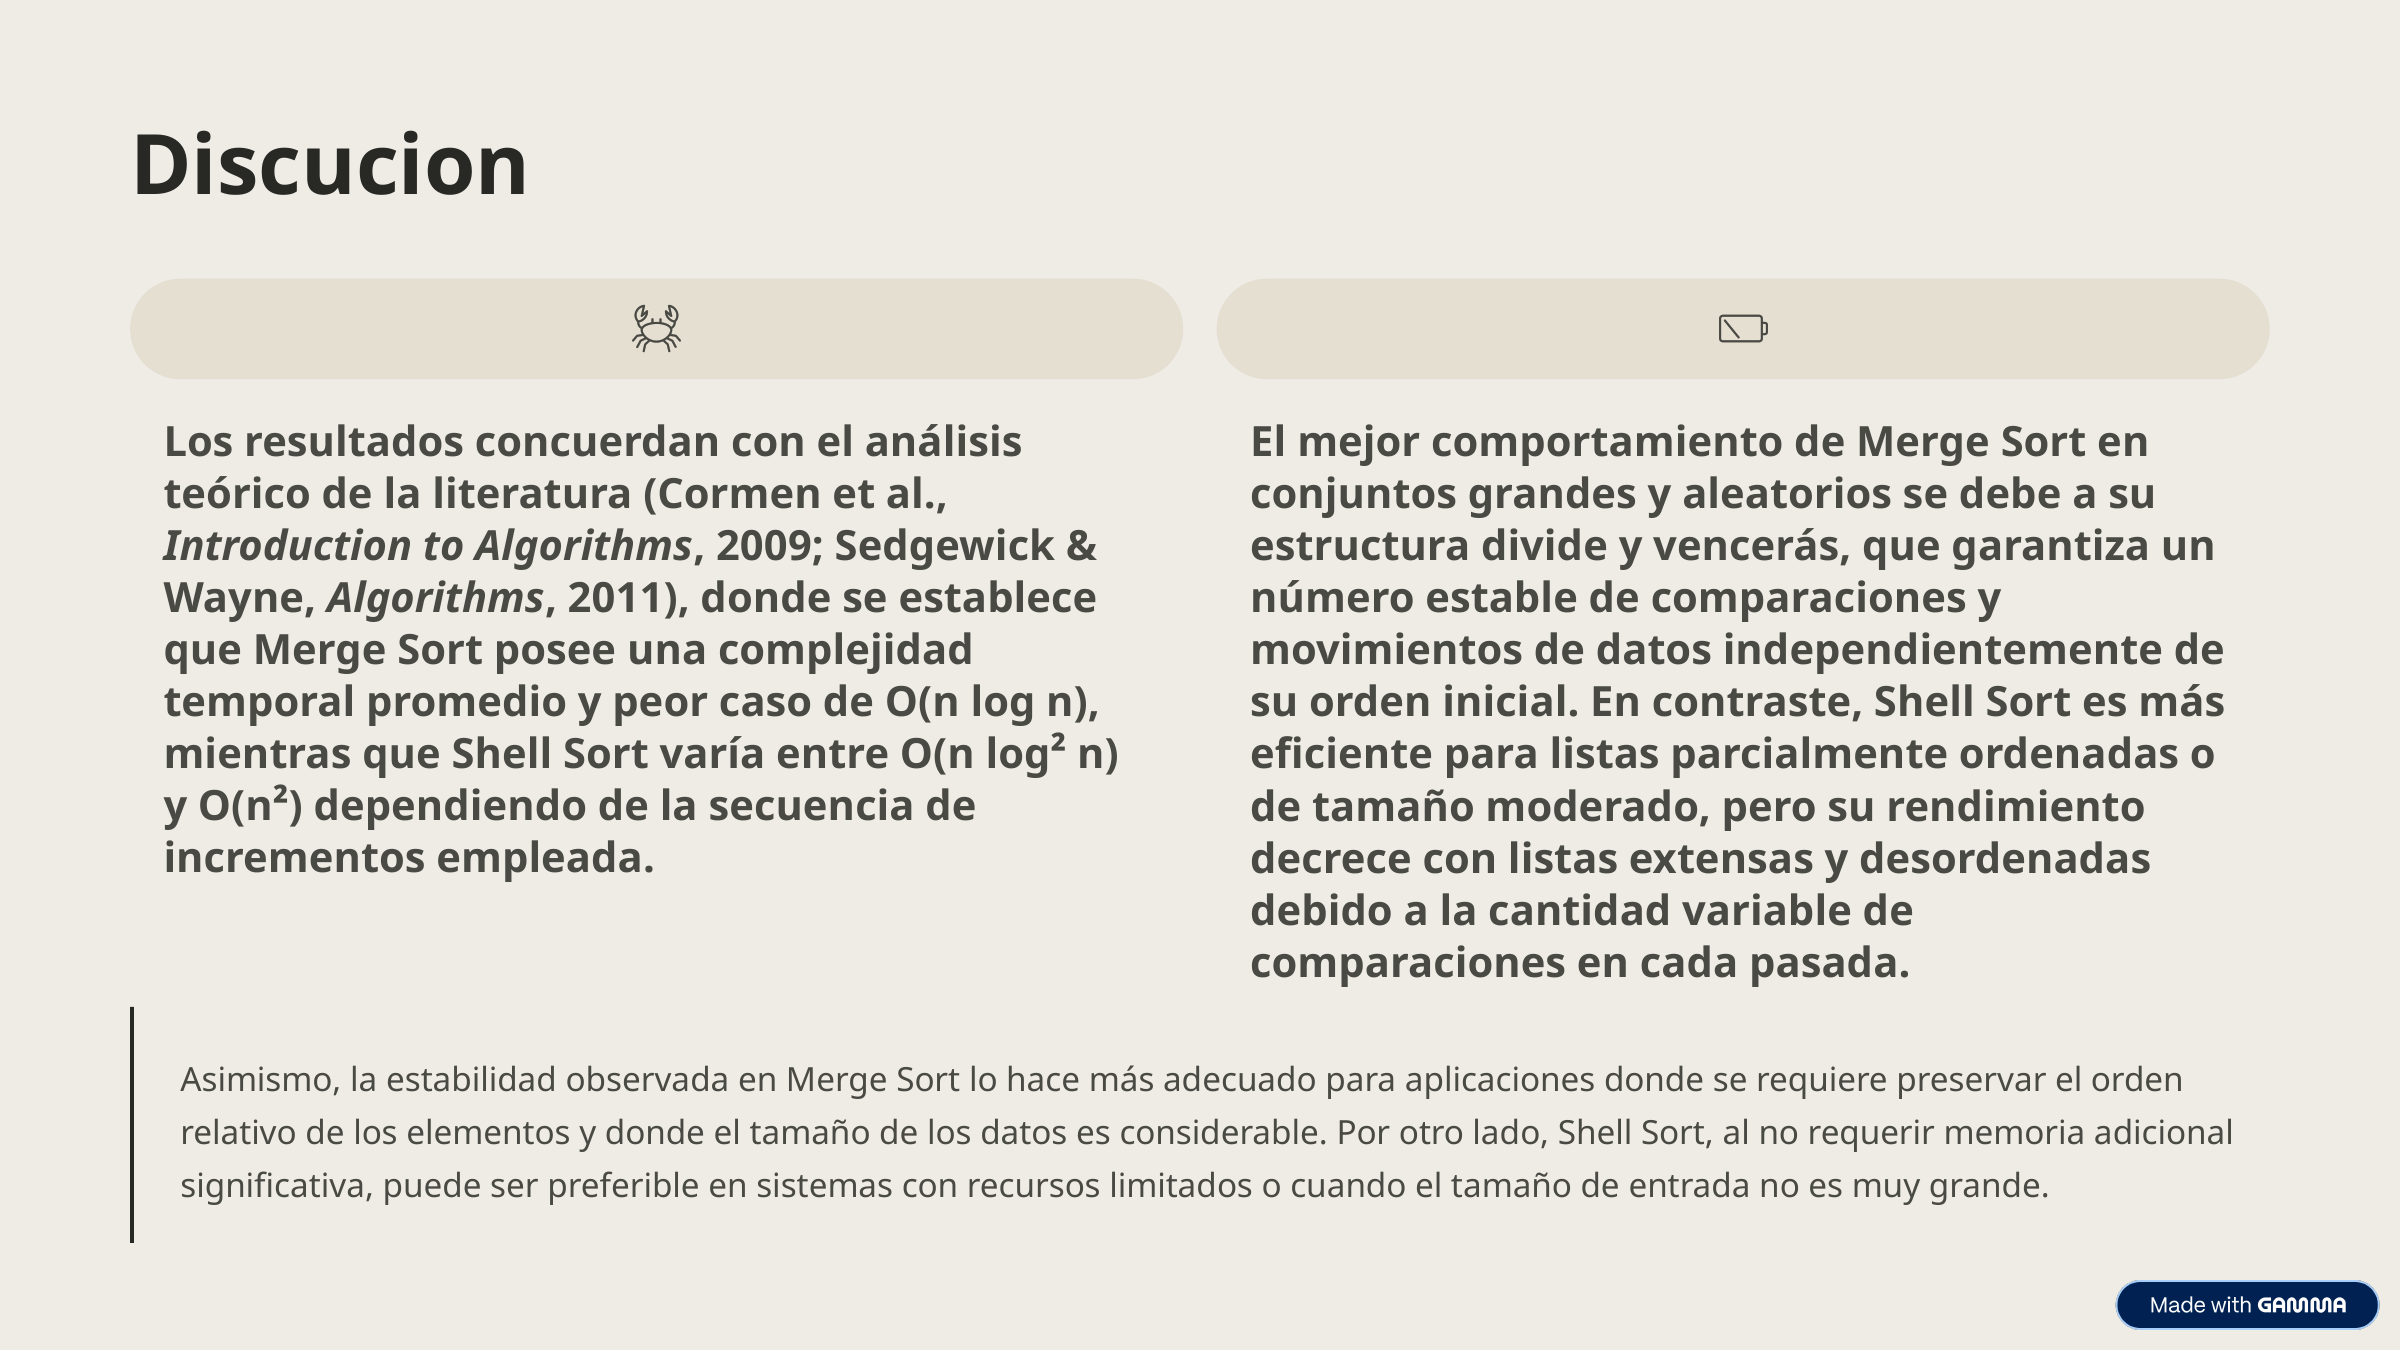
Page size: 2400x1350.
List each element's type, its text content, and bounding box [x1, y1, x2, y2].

picture [1718, 303, 1769, 354]
text_box El mejor comportamiento de Merge Sort en conjuntos grandes y aleatorios se debe a su estructura divide y vencerás, que garantiza un número estable de comparaciones y movimientos de datos independientemente de su orden inicial. En contraste, Shell Sort es más eficiente para listas parcialmente ordenadas o de tamaño moderado, pero su rendimiento decrece con listas extensas y desordenadas debido a la cantidad variable de comparaciones en cada pasada. [1250, 412, 2237, 936]
picture [2106, 1271, 2389, 1339]
text_box Discucion [130, 107, 968, 212]
picture [631, 303, 682, 354]
text_box Asimismo, la estabilidad observada en Merge Sort lo hace más adecuado para aplicaciones donde se requiere preservar el orden relativo de los elementos y donde el tamaño de los datos es considerable. Por otro lado, Shell Sort, al no requerir memoria adicional significativa, puede ser preferible en sistemas con recursos limitados o cuando el tamaño de entrada no es muy grande. [180, 1044, 2270, 1206]
text_box [130, 1006, 134, 1243]
text_box Los resultados concuerdan con el análisis teórico de la literatura (Cormen et al., Introduction to Algorithms, 2009; Sedgewick & Wayne, Algorithms, 2011), donde se establece que Merge Sort posee una complejidad temporal promedio y peor caso de O(n log n), mientras que Shell Sort varía entre O(n log² n) y O(n²) dependiendo de la secuencia de incrementos empleada. [163, 412, 1150, 831]
text_box [1216, 278, 2270, 380]
text_box [130, 278, 1184, 380]
